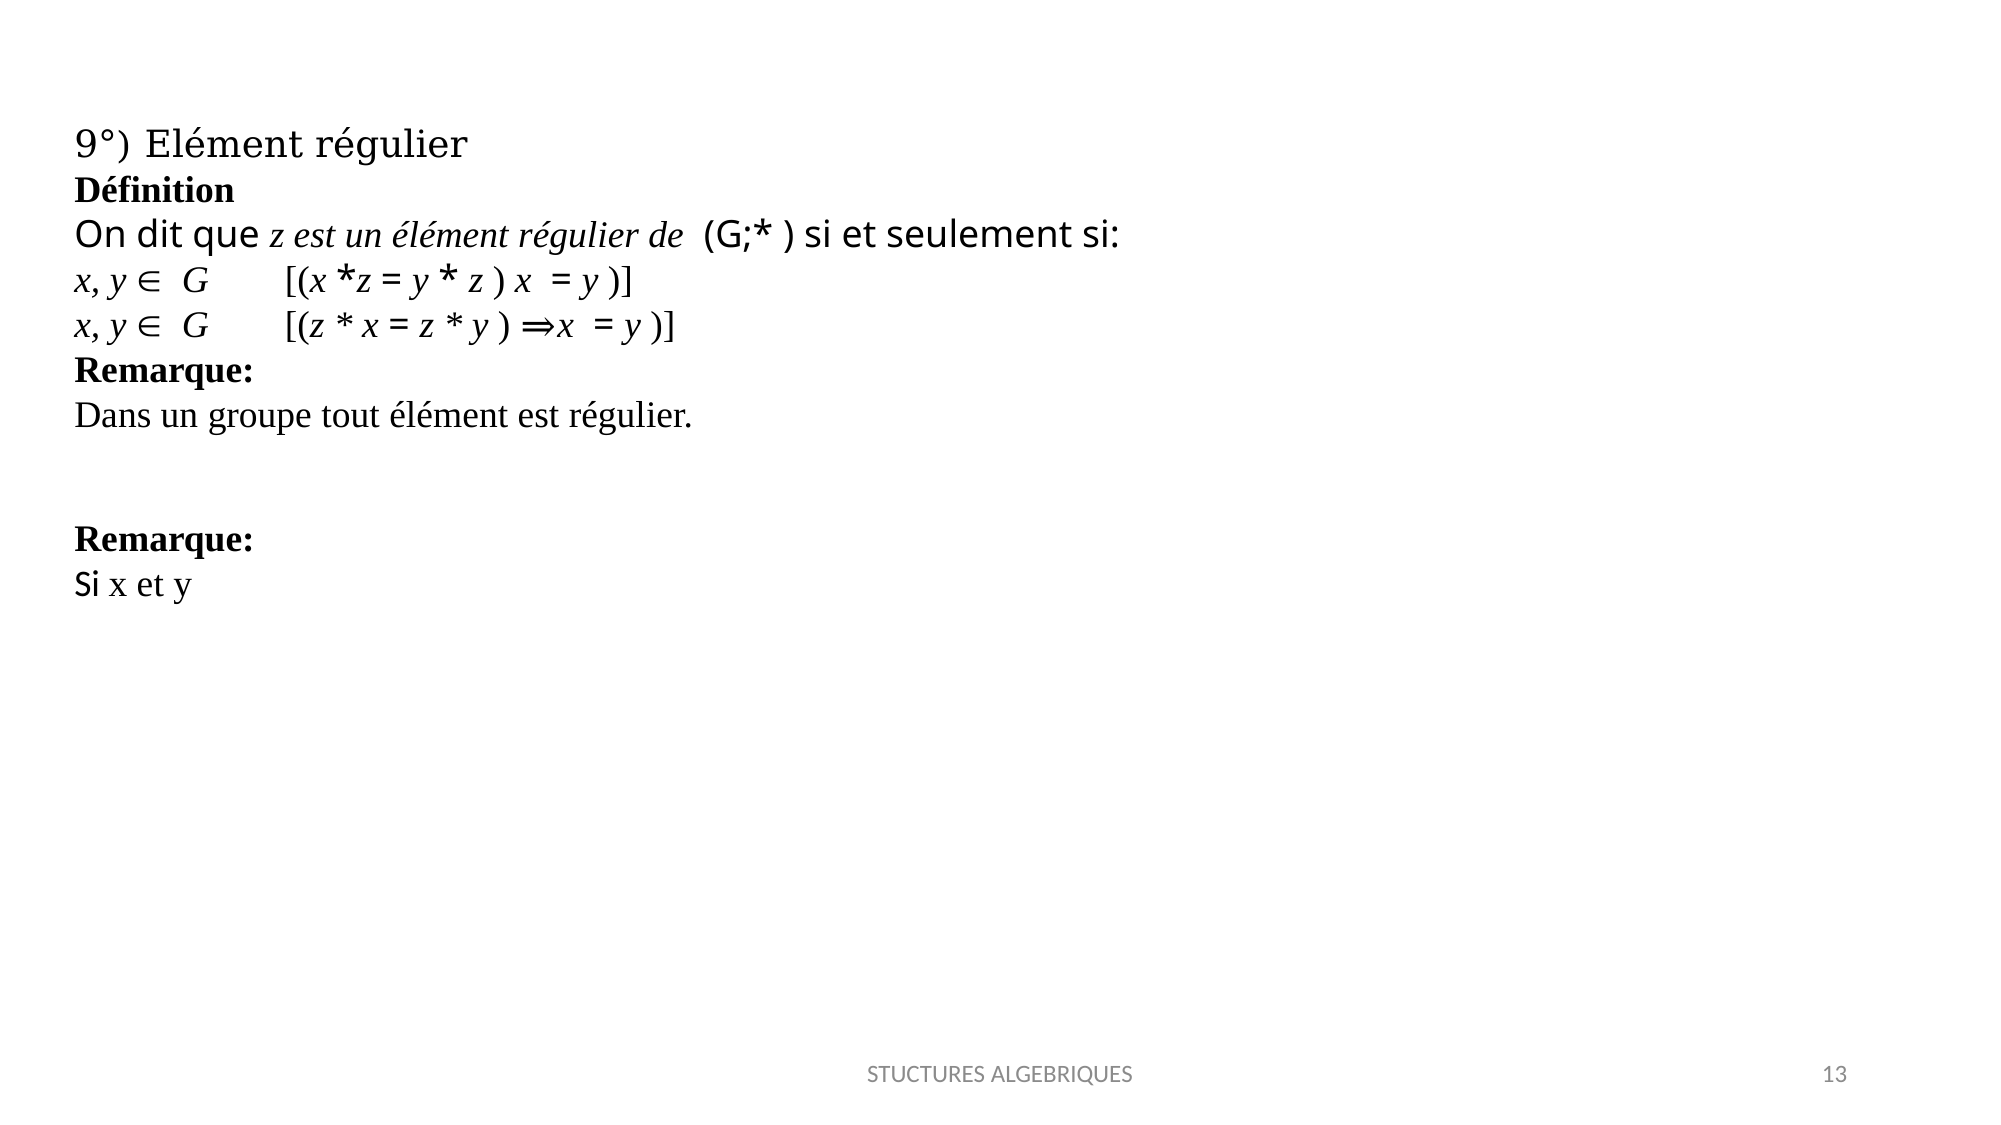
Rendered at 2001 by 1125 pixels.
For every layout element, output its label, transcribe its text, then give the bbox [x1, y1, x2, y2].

footer STUCTURES ALGEBRIQUES [662, 1042, 1338, 1103]
slide_number 13 [1412, 1042, 1863, 1103]
